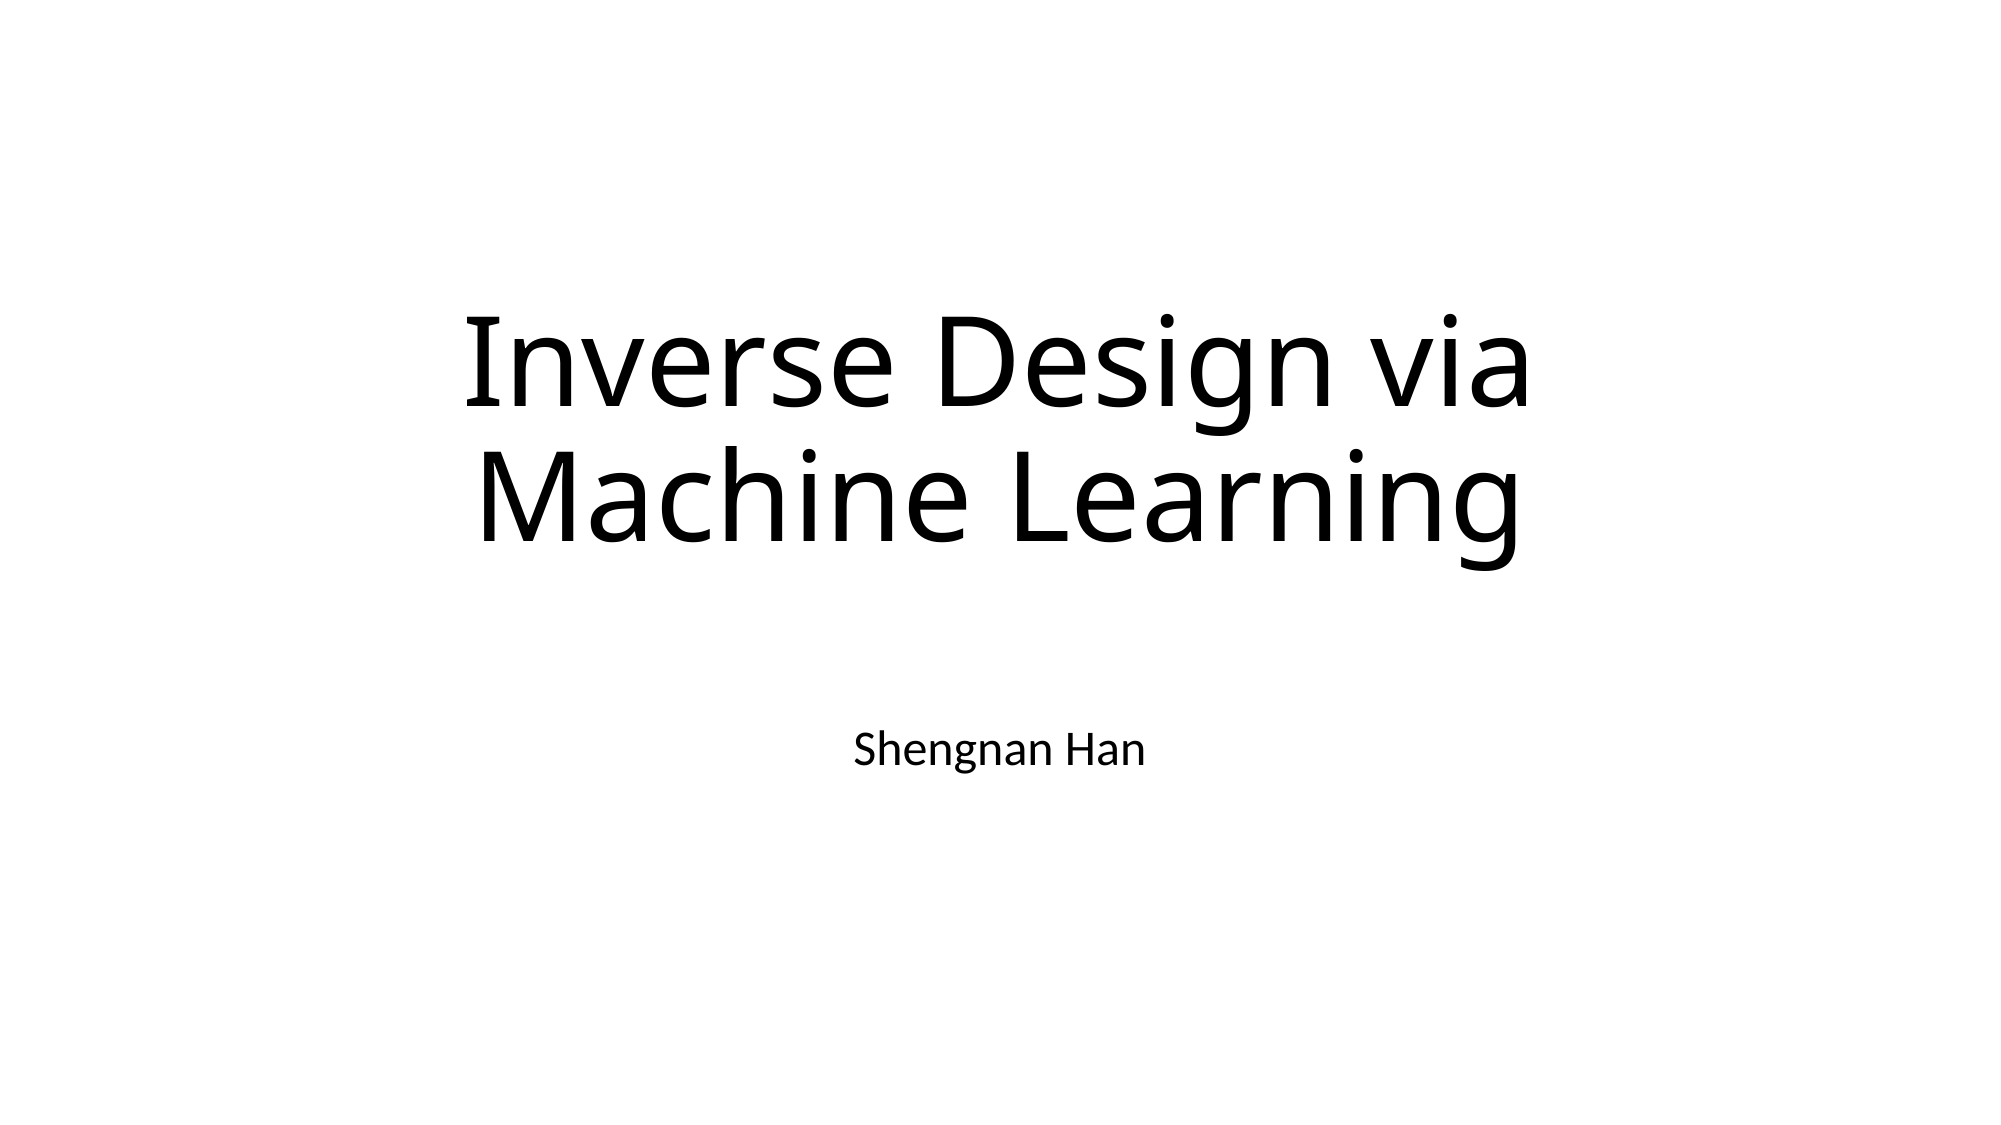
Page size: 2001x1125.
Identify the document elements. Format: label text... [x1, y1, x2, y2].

subtitle Shengnan Han [249, 714, 1750, 987]
title Inverse Design via Machine Learning [249, 184, 1750, 576]
